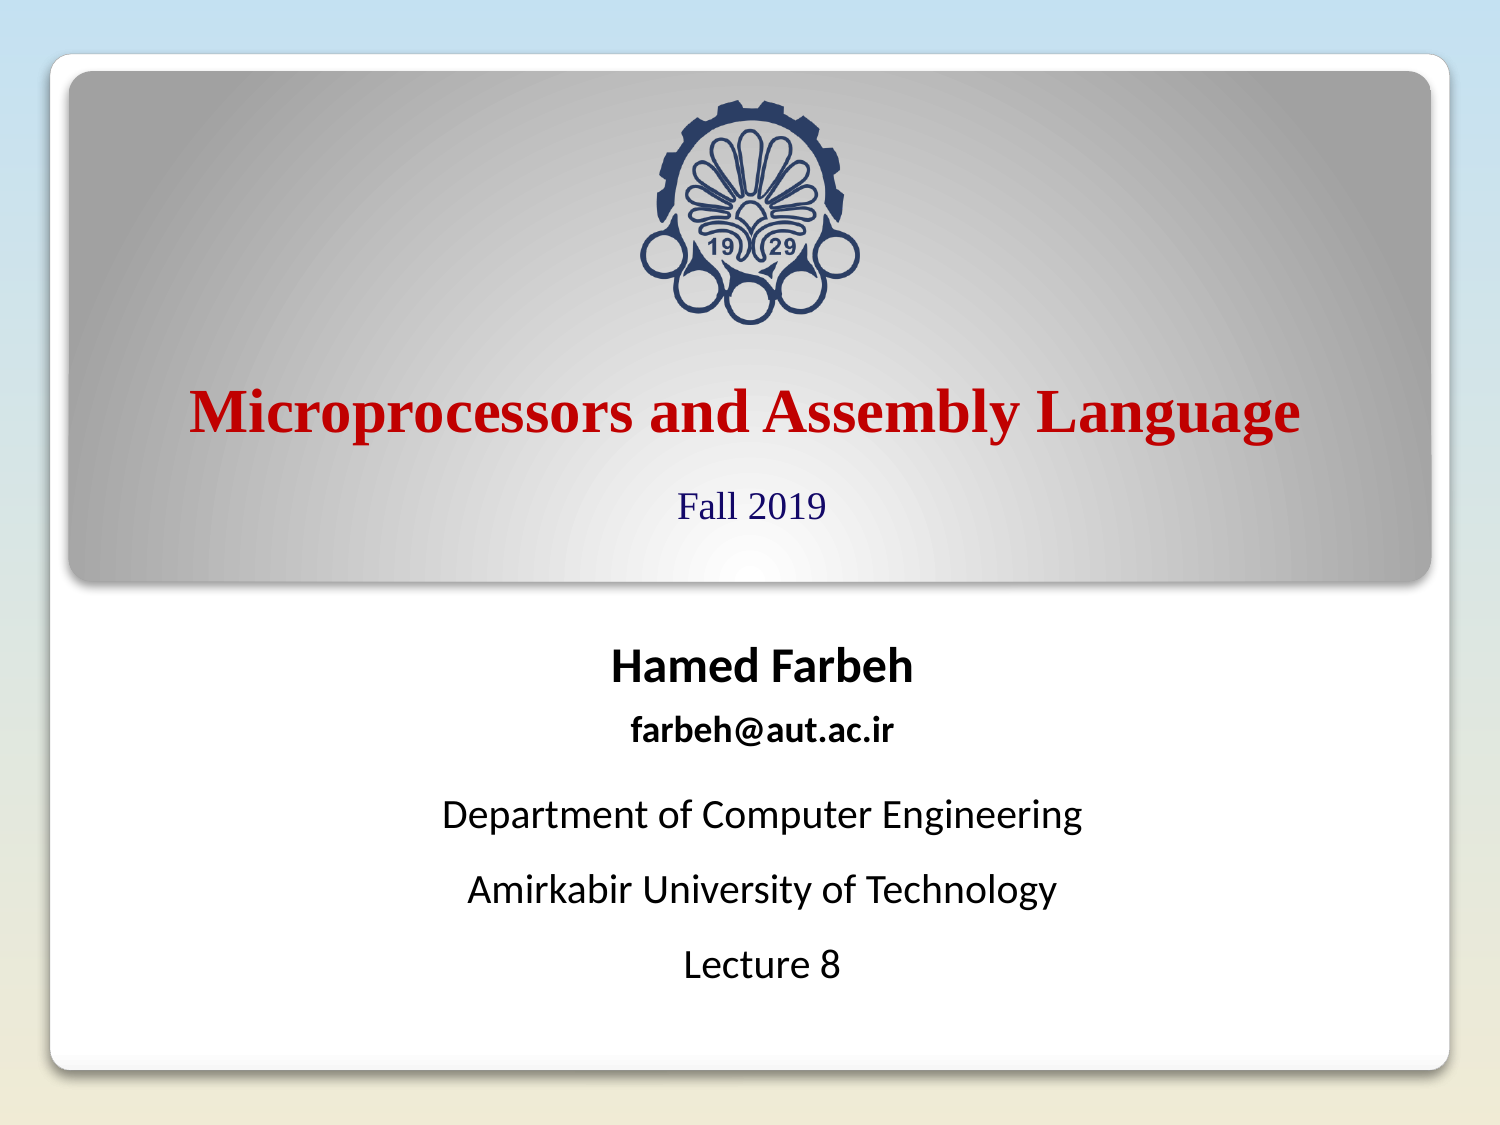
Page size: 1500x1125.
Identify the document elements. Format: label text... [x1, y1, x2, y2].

picture [640, 99, 860, 326]
title Microprocessors and Assembly Language Fall 2019 [75, 331, 1425, 537]
text_box Hamed Farbeh farbeh@aut.ac.ir Department of Computer Engineering Amirkabir University of Technology Lecture 8 [75, 624, 1450, 1070]
